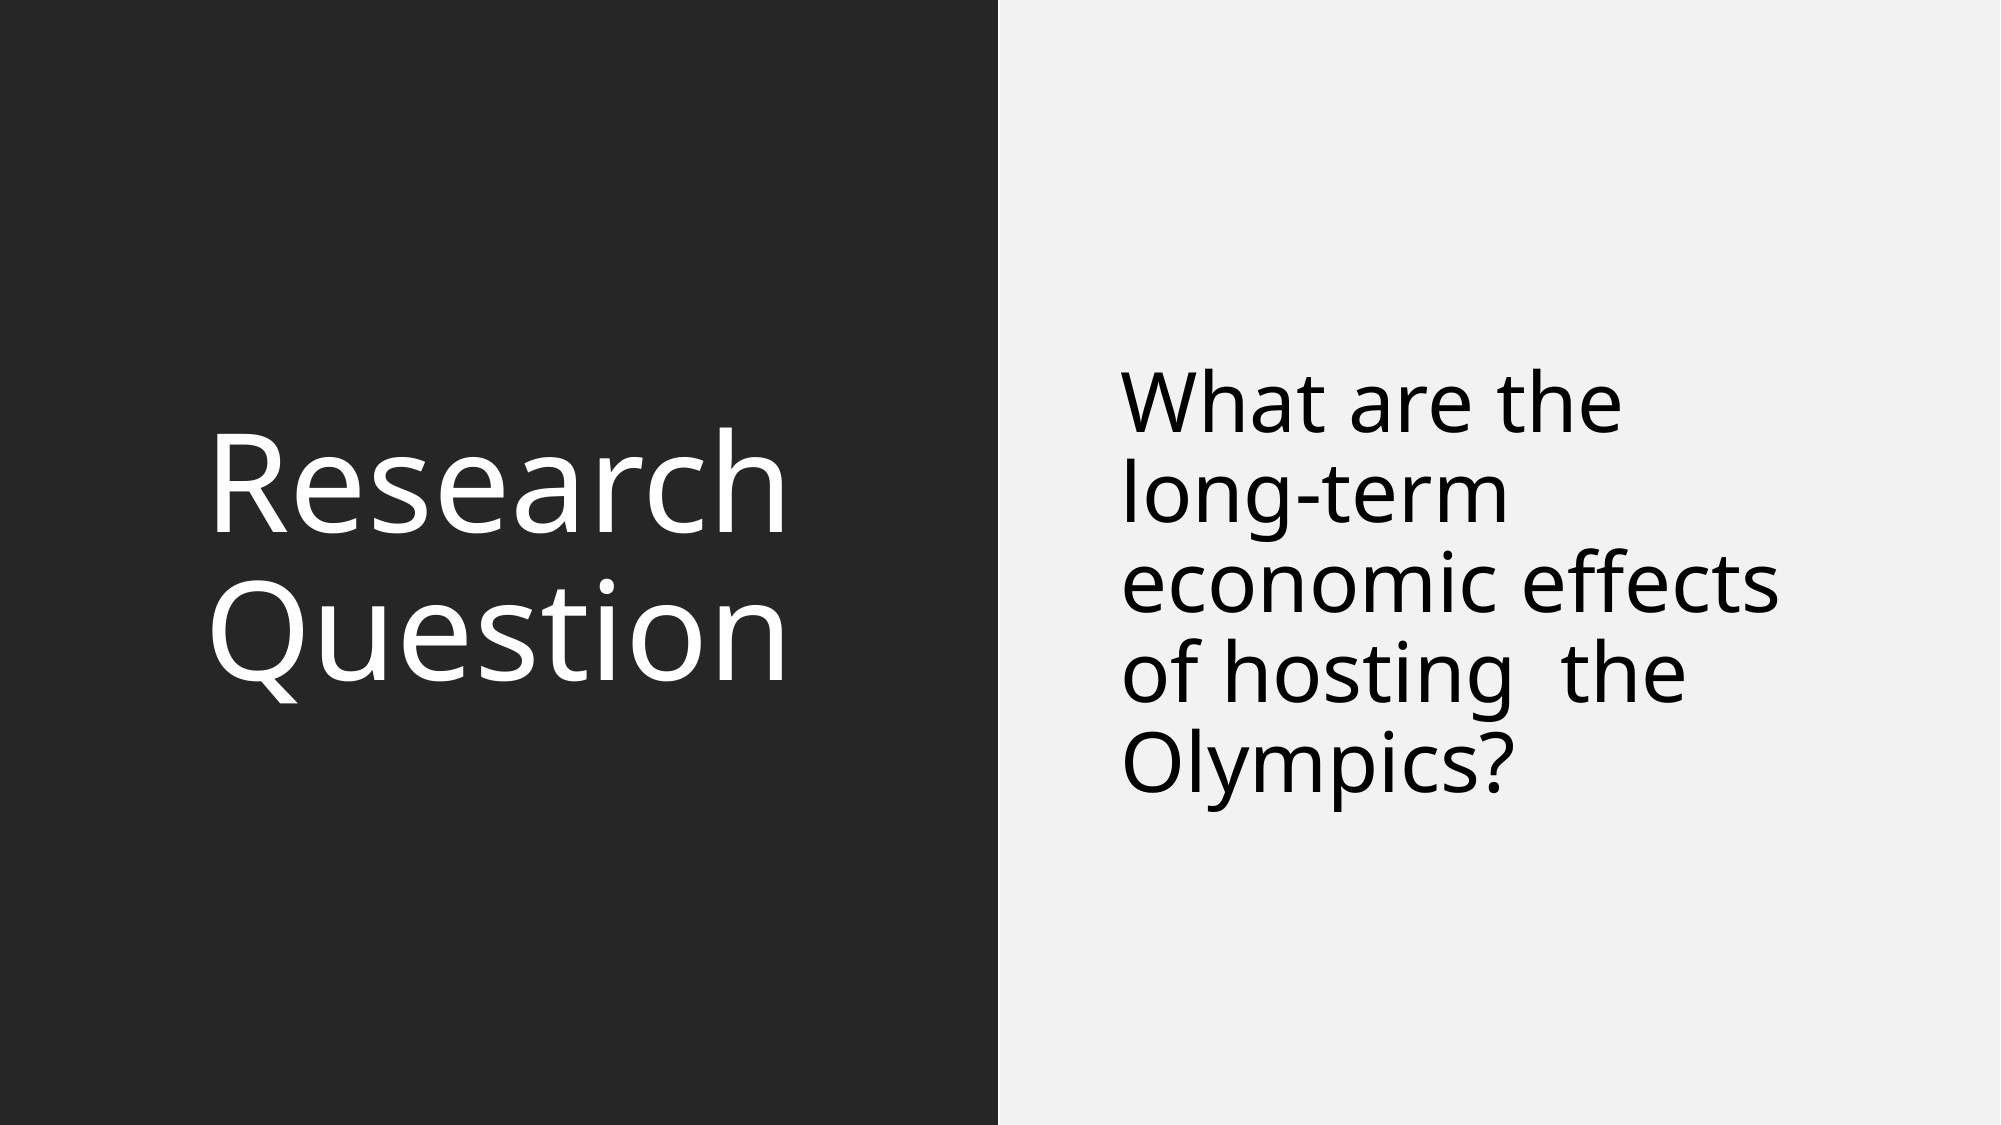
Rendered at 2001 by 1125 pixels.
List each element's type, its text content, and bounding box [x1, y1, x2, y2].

title Research Question [189, 104, 893, 1020]
text_box [0, 0, 998, 1125]
text_box [998, 0, 2000, 1125]
list What are the long-term economic effects of hosting the Olympics? [1105, 104, 1812, 1067]
